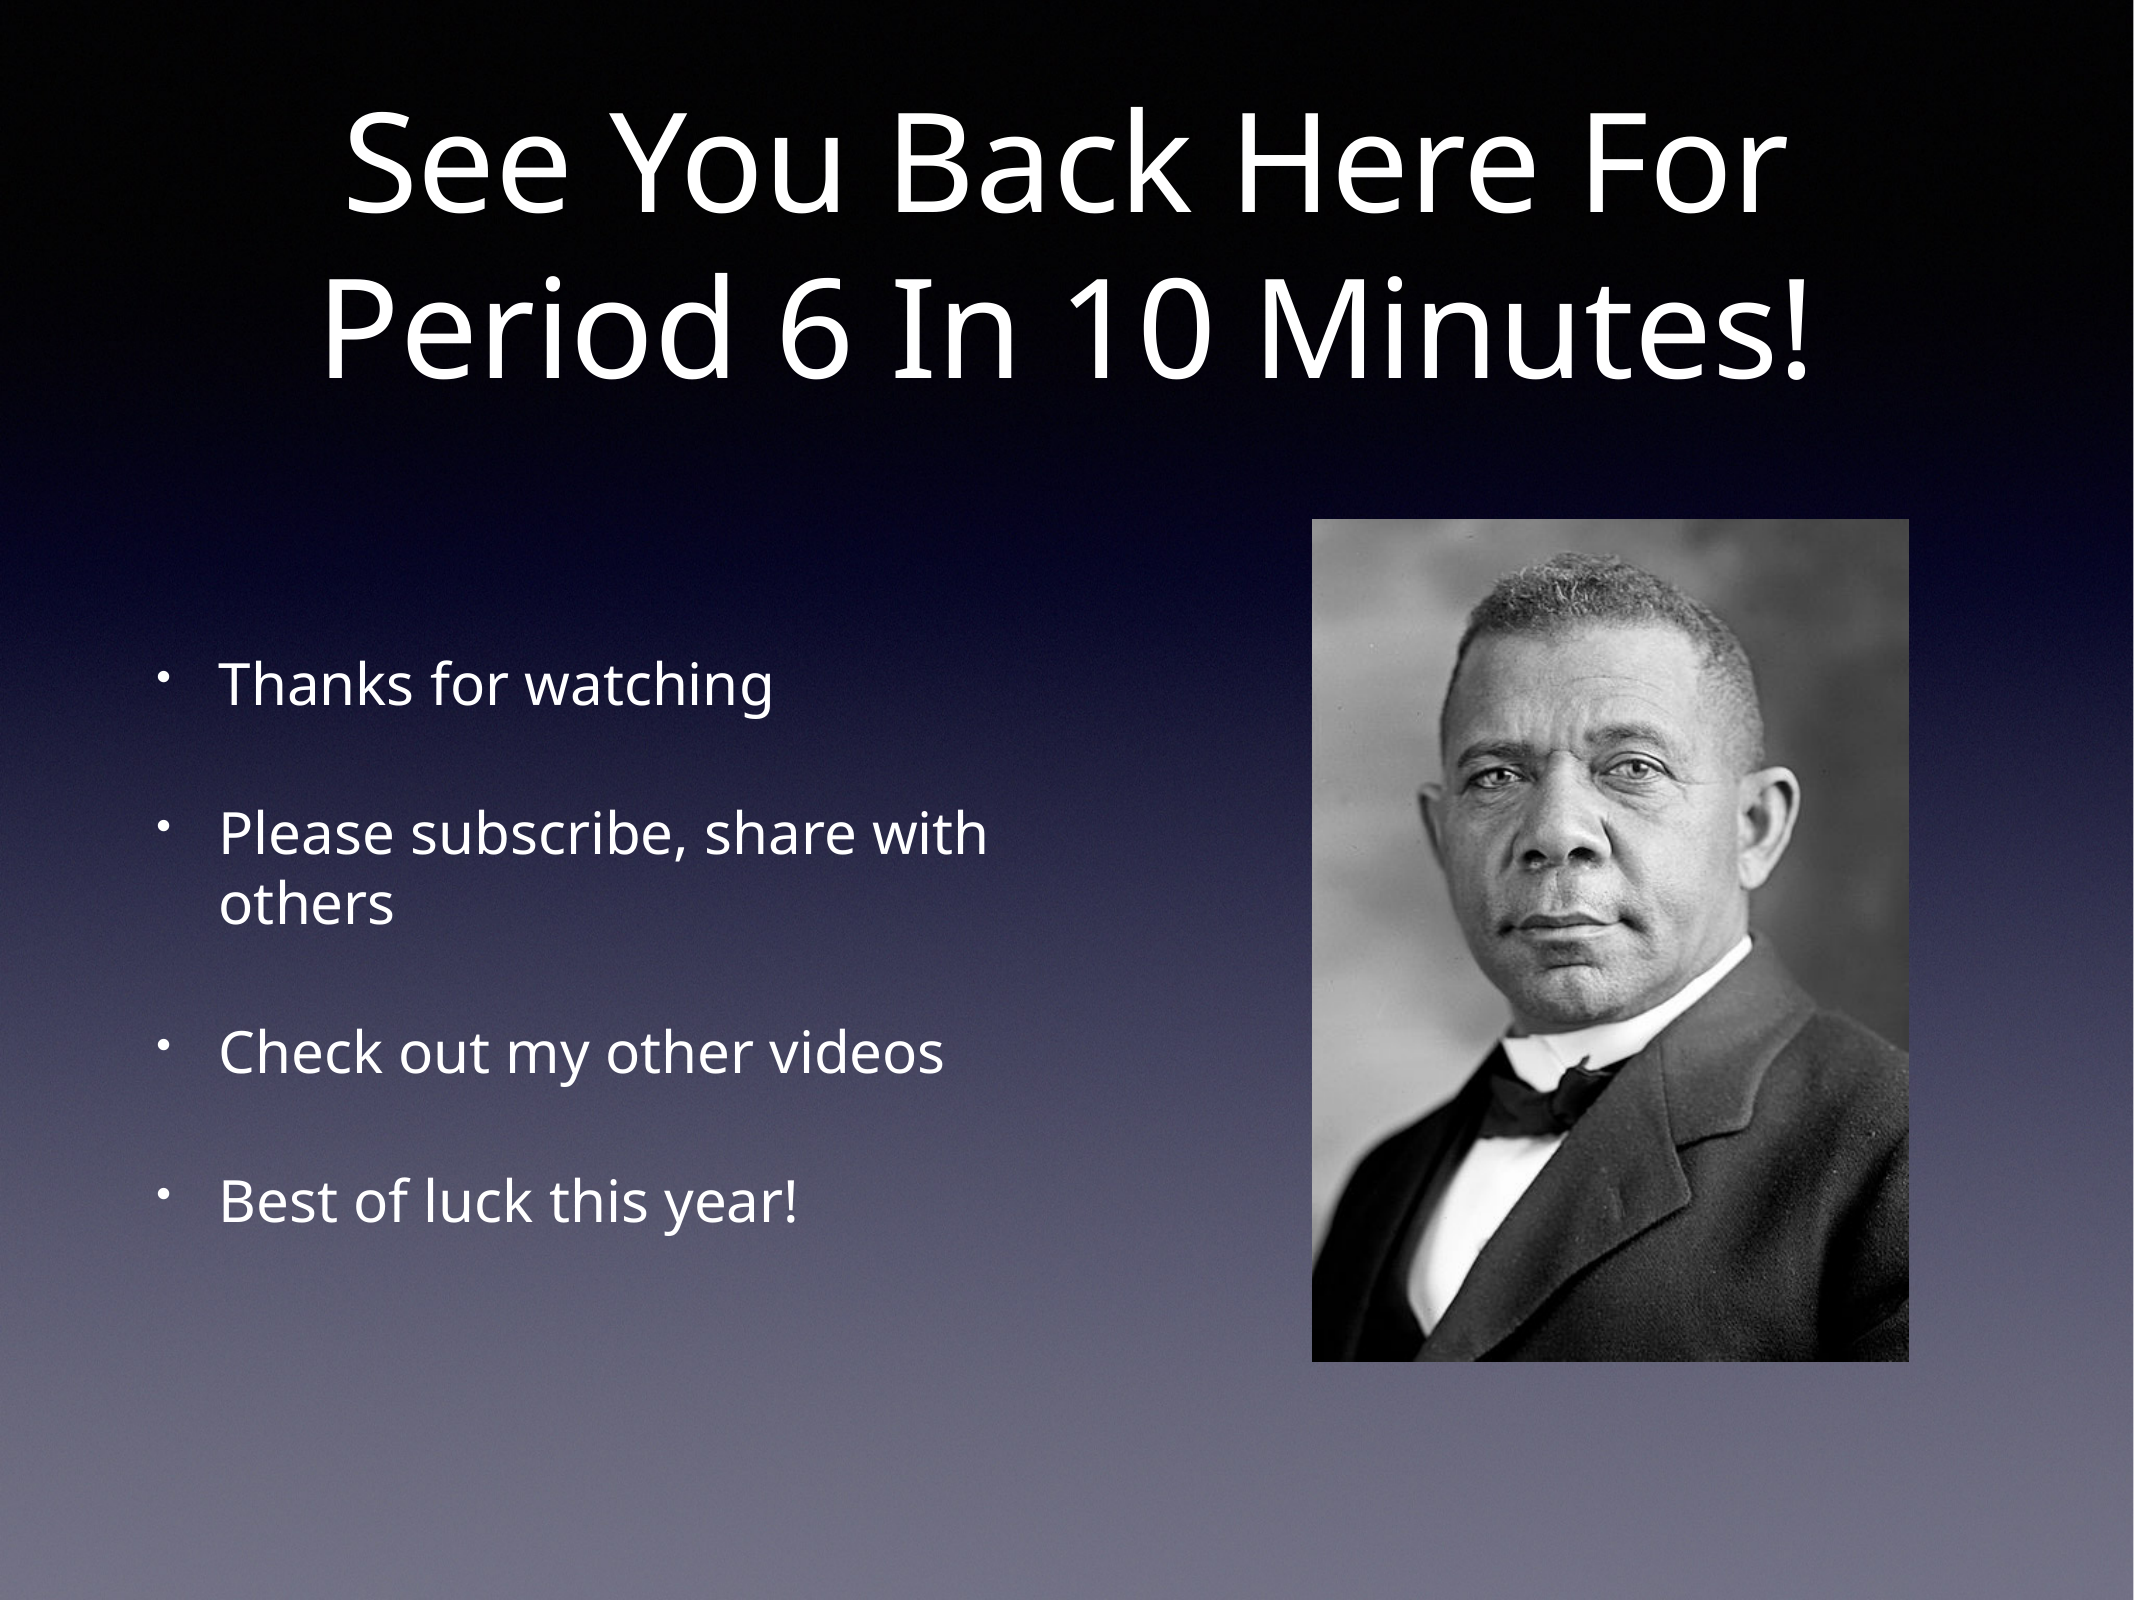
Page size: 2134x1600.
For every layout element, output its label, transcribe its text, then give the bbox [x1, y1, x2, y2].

picture [0, 0, 2134, 1600]
list Thanks for watching Please subscribe, share with others Check out my other videos Best of luck this year! [155, 424, 1032, 1457]
title See You Back Here For Period 6 In 10 Minutes! [155, 66, 1978, 416]
